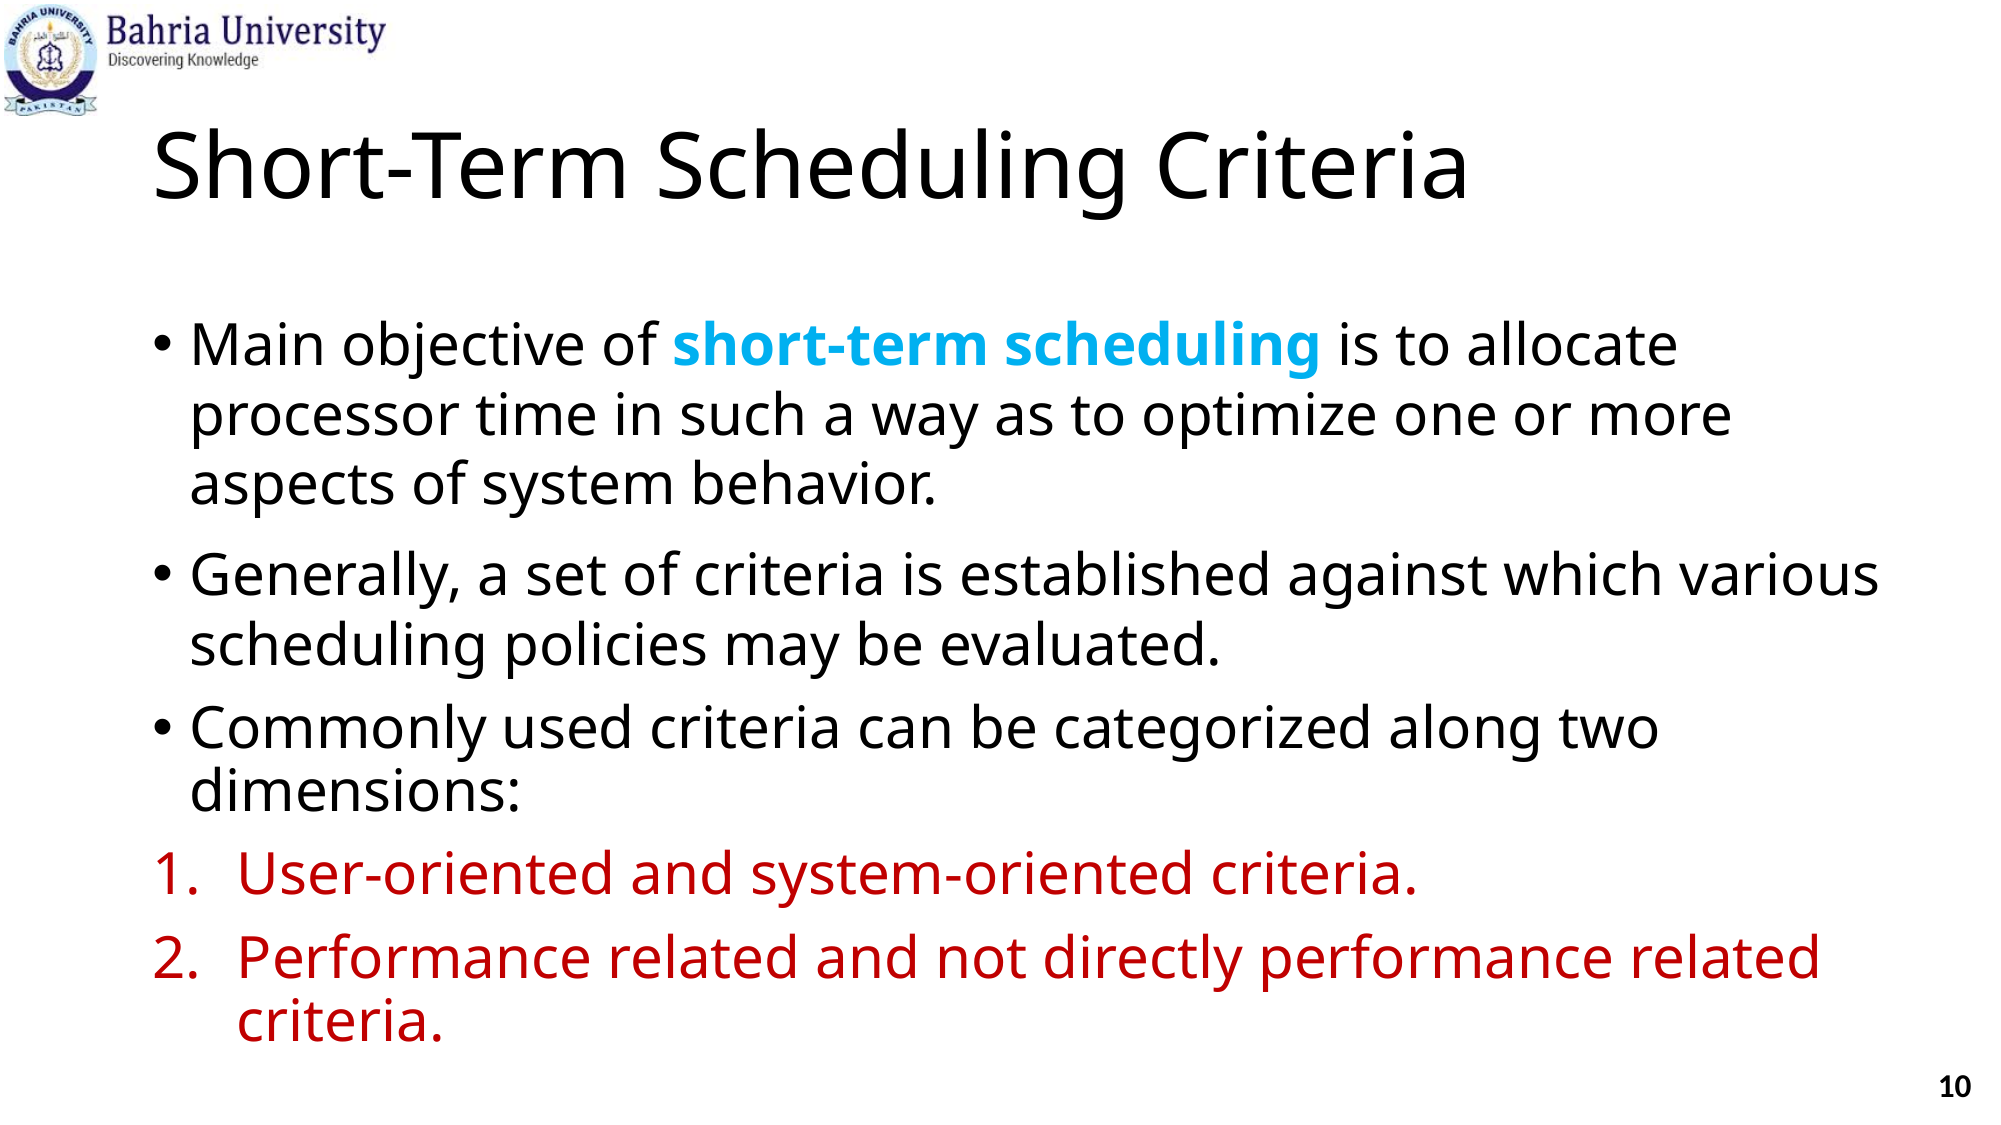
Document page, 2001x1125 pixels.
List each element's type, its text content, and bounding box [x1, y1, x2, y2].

slide_number 10 [1536, 1054, 1987, 1115]
list Main objective of short-term scheduling is to allocate processor time in such a way as to optimize one or more aspects of system behavior. Generally, a set of criteria is established against which various scheduling policies may be evaluated. Commonly used criteria can be categorized along two dimensions: User-oriented and system-oriented criteria. Performance related and not directly performance related criteria. [137, 299, 1955, 1125]
picture [4, 4, 400, 116]
title Short-Term Scheduling Criteria [137, 59, 1863, 278]
